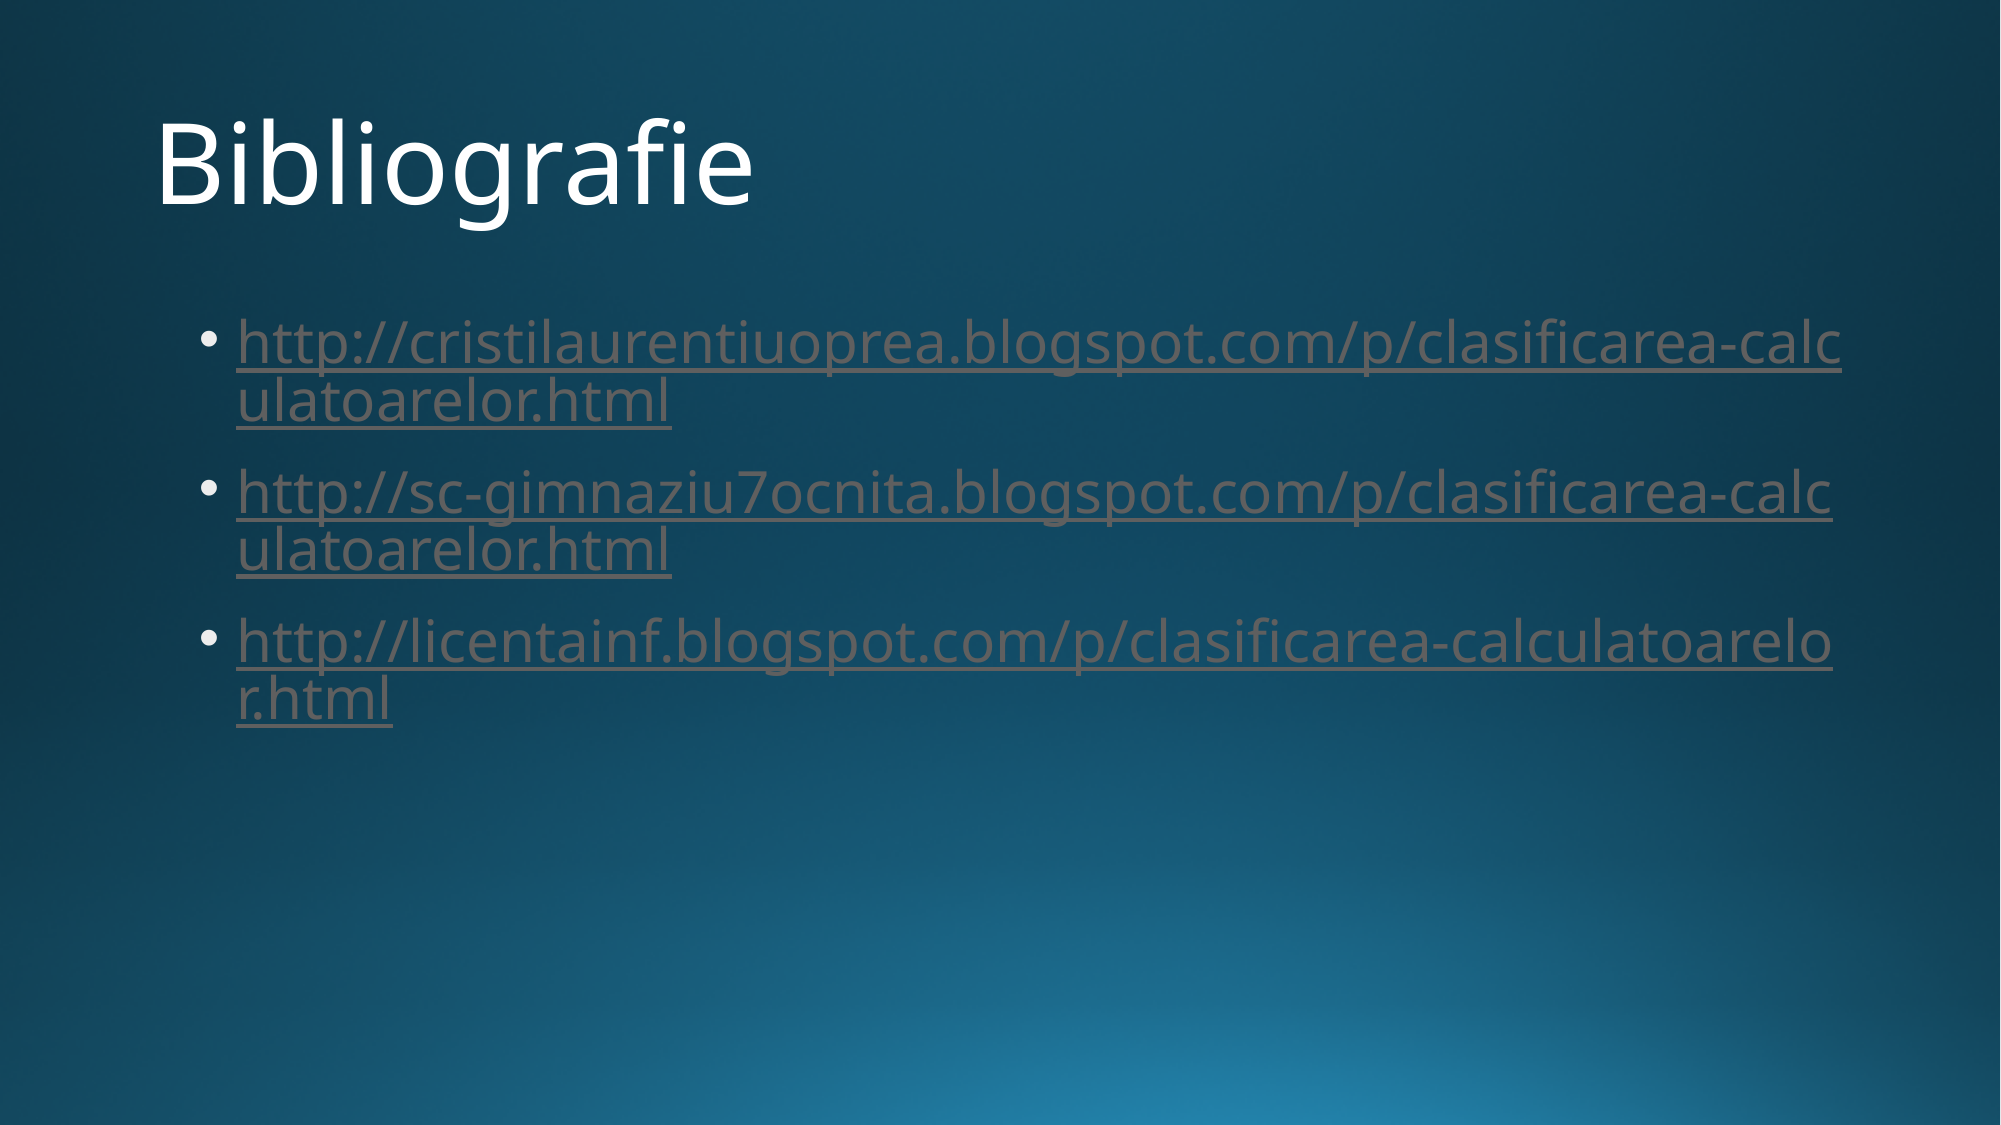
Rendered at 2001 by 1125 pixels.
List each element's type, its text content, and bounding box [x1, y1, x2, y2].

picture [0, 0, 2001, 1125]
list http://cristilaurentiuoprea.blogspot.com/p/clasificarea-calculatoarelor.html http://sc-gimnaziu7ocnita.blogspot.com/p/clasificarea-calculatoarelor.html http://licentainf.blogspot.com/p/clasificarea-calculatoarelor.html [183, 299, 1863, 1014]
title Bibliografie [137, 59, 1863, 278]
